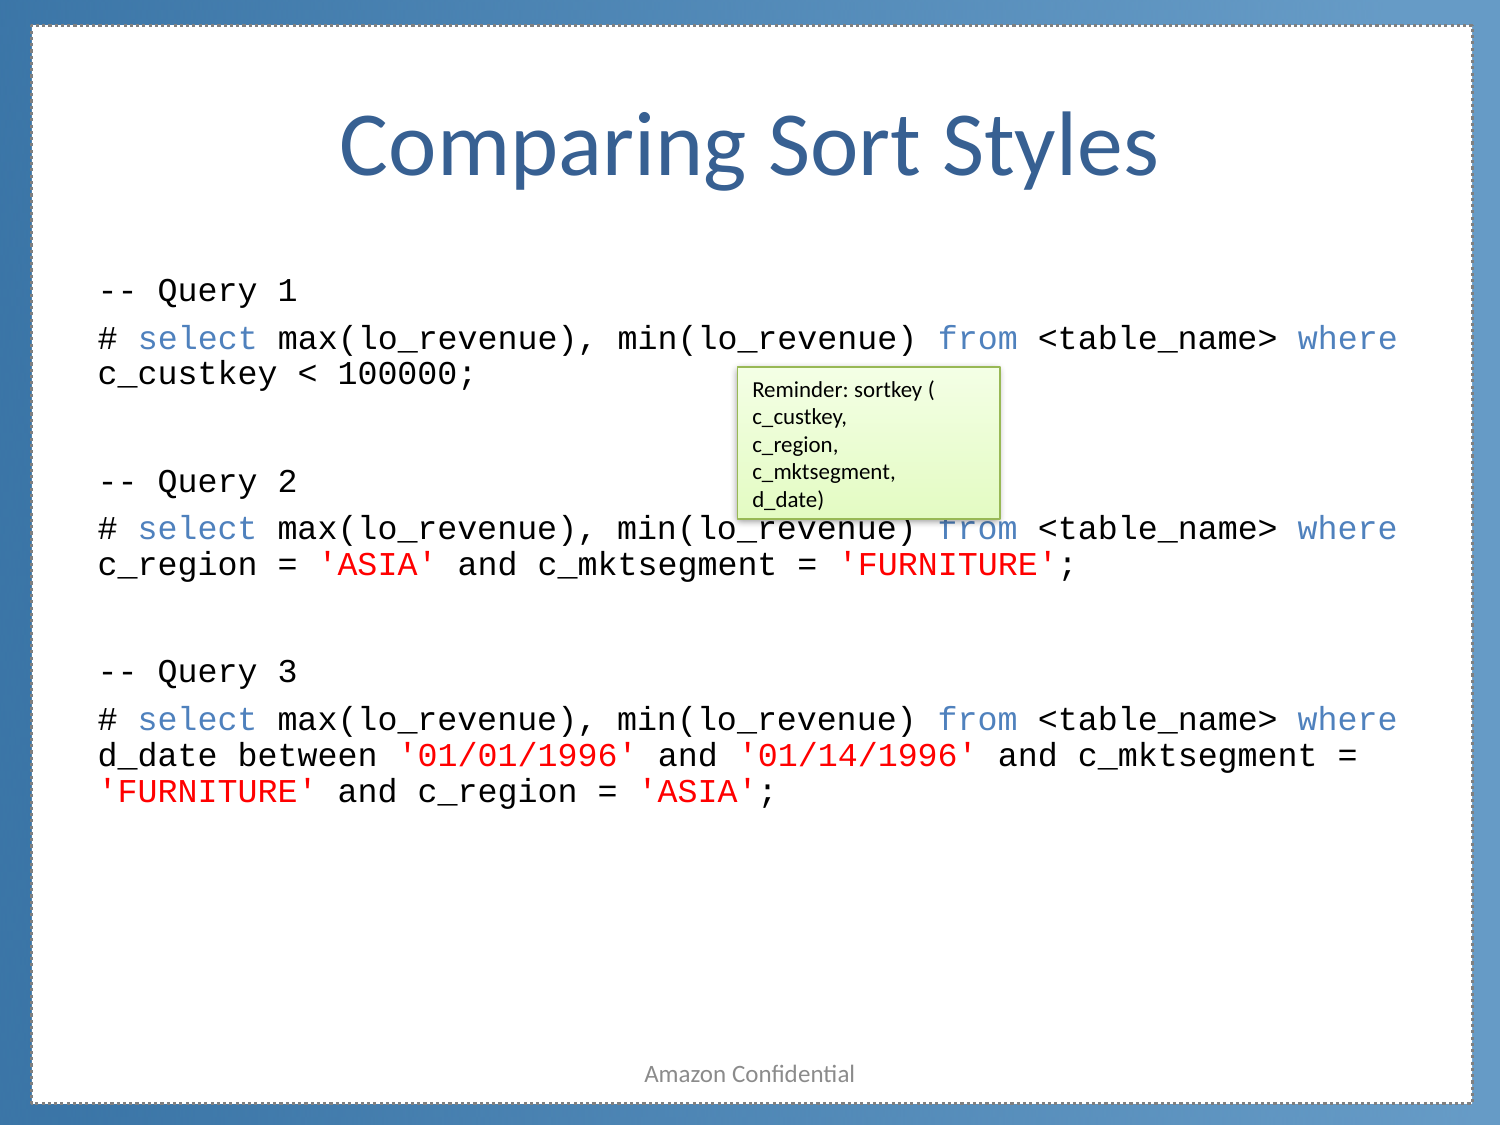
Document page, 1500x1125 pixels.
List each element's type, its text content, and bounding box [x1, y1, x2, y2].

text_box -- Query 1 # select max(lo_revenue), min(lo_revenue) from <table_name> where c_custkey < 100000; -- Query 2 # select max(lo_revenue), min(lo_revenue) from <table_name> where c_region = 'ASIA' and c_mktsegment = 'FURNITURE'; -- Query 3 # select max(lo_revenue), min(lo_revenue) from <table_name> where d_date between '01/01/1996' and '01/14/1996' and c_mktsegment = 'FURNITURE' and c_region = 'ASIA'; [72, 247, 1428, 1040]
picture [0, 0, 1500, 1125]
text_box Reminder: sortkey ( c_custkey, c_region, c_mktsegment, d_date) [737, 366, 1001, 520]
footer Amazon Confidential [512, 1042, 988, 1103]
title Comparing Sort Styles [75, 45, 1425, 233]
